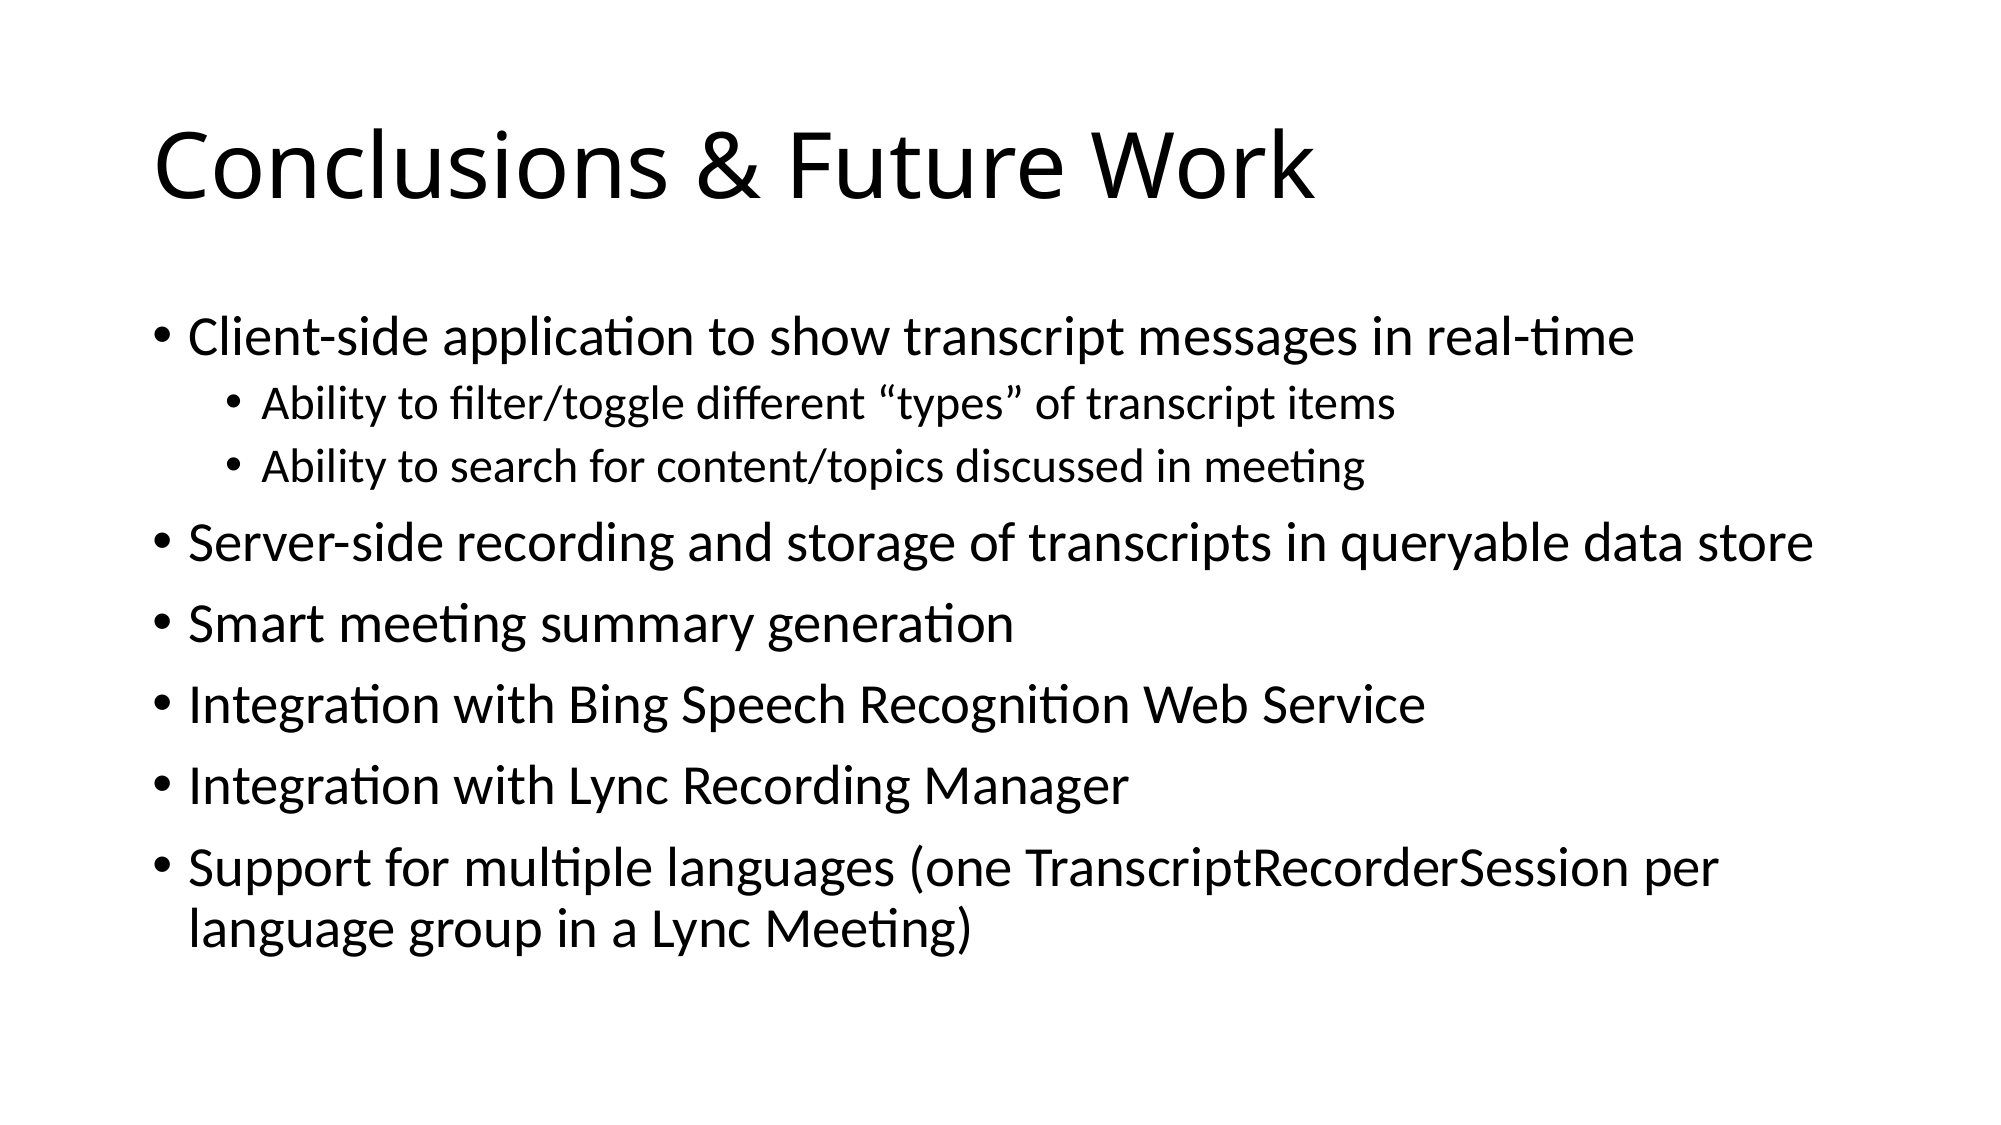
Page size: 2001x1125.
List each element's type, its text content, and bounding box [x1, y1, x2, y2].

title Conclusions & Future Work [137, 59, 1863, 278]
list Client-side application to show transcript messages in real-time Ability to filter/toggle different “types” of transcript items Ability to search for content/topics discussed in meeting Server-side recording and storage of transcripts in queryable data store Smart meeting summary generation Integration with Bing Speech Recognition Web Service Integration with Lync Recording Manager Support for multiple languages (one TranscriptRecorderSession per language group in a Lync Meeting) [137, 299, 1863, 1014]
